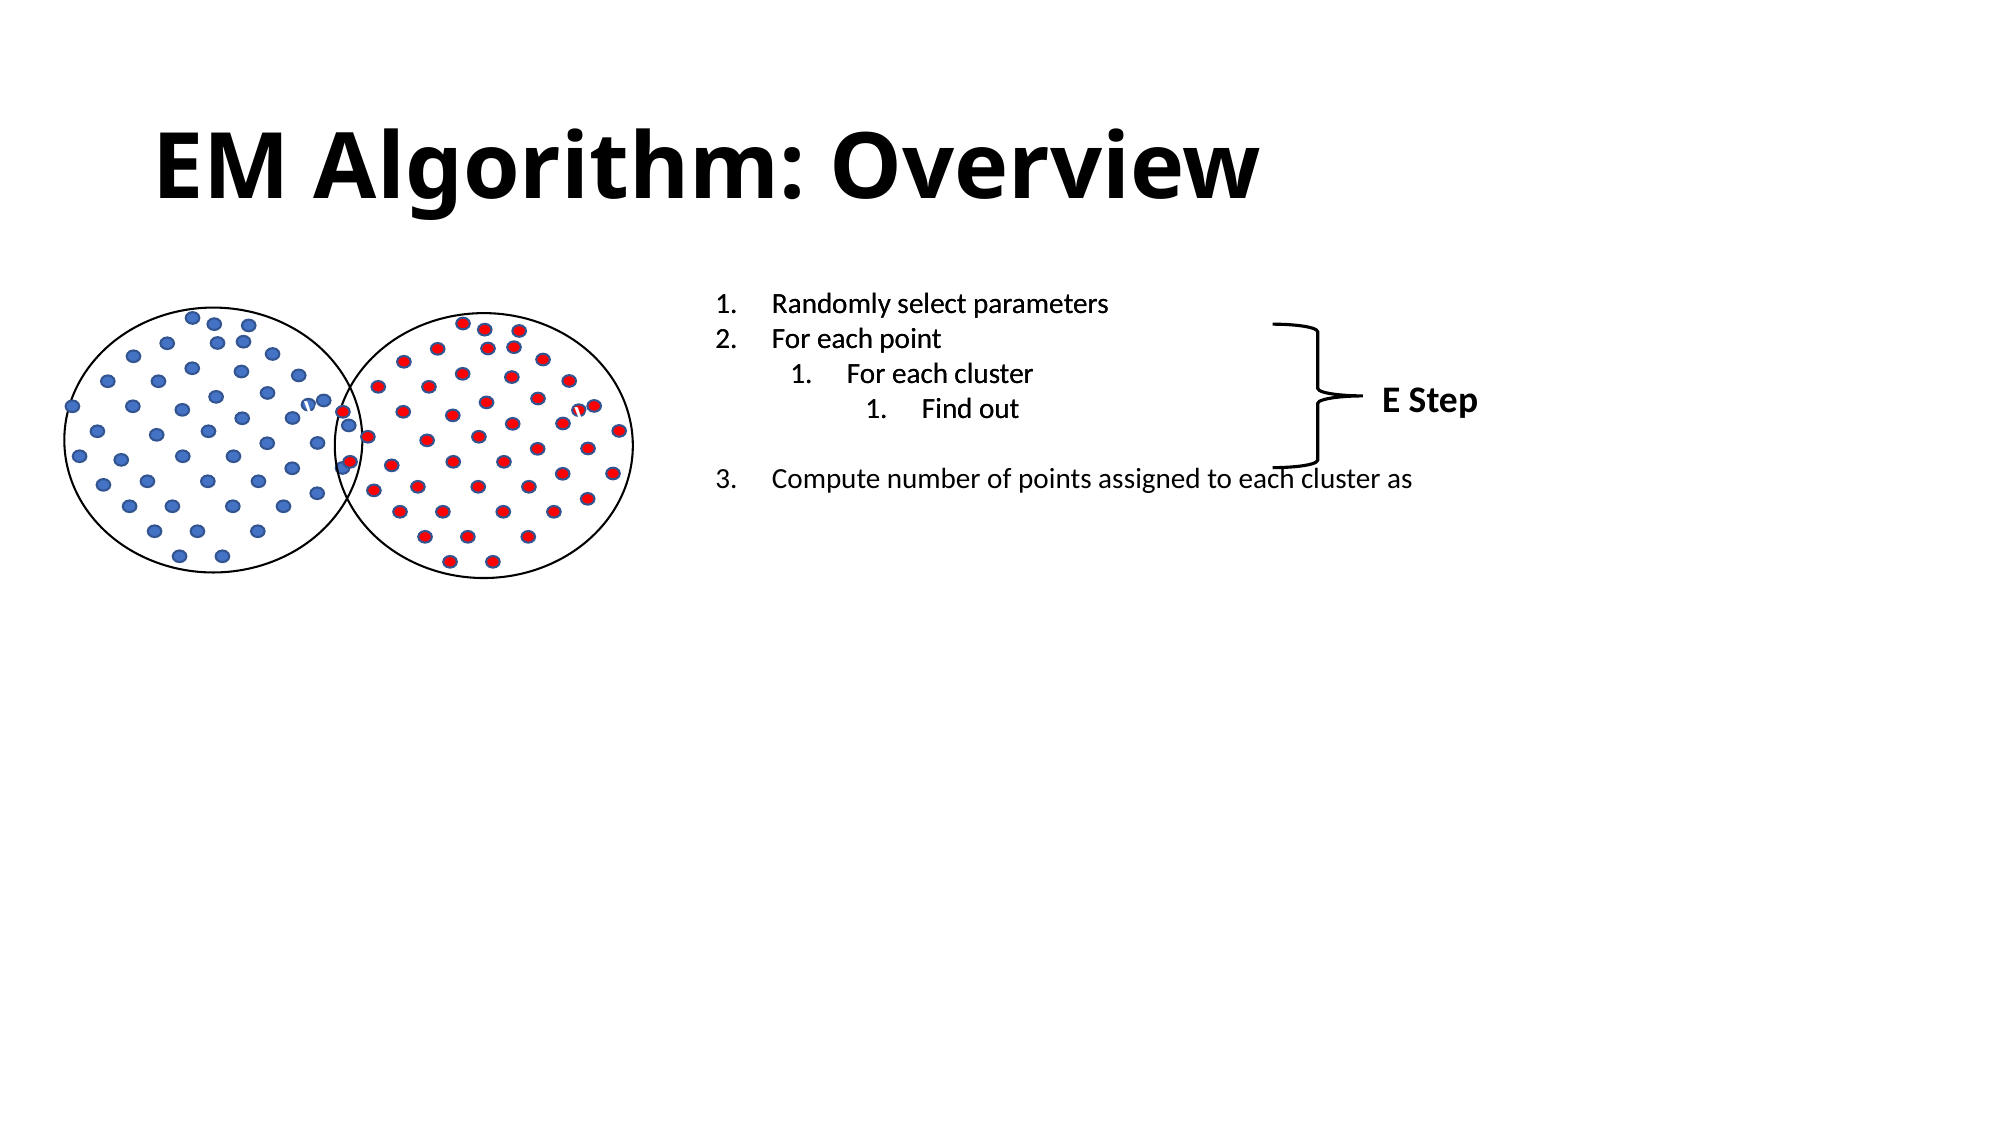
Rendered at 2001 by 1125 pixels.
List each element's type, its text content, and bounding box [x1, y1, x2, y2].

text_box [561, 374, 578, 388]
text_box [249, 524, 266, 539]
text_box [395, 404, 412, 419]
text_box [419, 433, 436, 448]
text_box [504, 416, 521, 431]
text_box [480, 341, 496, 356]
text_box [444, 408, 461, 423]
text_box [214, 549, 231, 564]
text_box [64, 399, 81, 414]
text_box [478, 395, 495, 410]
text_box [495, 504, 512, 519]
text_box [284, 461, 301, 476]
text_box [290, 368, 307, 383]
text_box [445, 454, 462, 469]
text_box [250, 474, 267, 489]
text_box [370, 379, 387, 394]
text_box [496, 454, 512, 469]
text_box [121, 499, 138, 514]
text_box [429, 341, 446, 356]
text_box [580, 441, 596, 456]
text_box [410, 479, 426, 494]
text_box [71, 449, 88, 464]
text_box [383, 458, 400, 473]
text_box [586, 399, 603, 413]
text_box [520, 529, 537, 544]
text_box [174, 449, 191, 464]
text_box [125, 349, 142, 364]
text_box [511, 324, 528, 338]
text_box [454, 366, 471, 381]
text_box [335, 404, 351, 419]
text_box [546, 504, 562, 519]
text_box [459, 529, 476, 544]
text_box [200, 424, 217, 439]
text_box [421, 379, 437, 394]
text_box v [300, 397, 317, 412]
text_box [174, 402, 191, 417]
text_box [95, 477, 112, 492]
text_box [63, 306, 350, 574]
text_box [259, 386, 276, 400]
text_box [605, 466, 621, 481]
text_box [99, 374, 116, 389]
text_box [146, 524, 163, 539]
text_box [529, 441, 546, 456]
text_box [366, 483, 382, 498]
text_box [521, 479, 537, 494]
text_box [396, 354, 412, 369]
text_box [206, 317, 223, 332]
text_box [150, 374, 167, 389]
text_box [148, 427, 165, 442]
text_box [359, 429, 376, 444]
text_box [392, 504, 408, 519]
text_box [417, 529, 433, 544]
text_box [530, 391, 546, 406]
text_box [485, 554, 501, 569]
text_box [233, 364, 250, 379]
text_box [234, 411, 251, 426]
text_box [442, 554, 458, 569]
title EM Algorithm: Overview [137, 59, 1863, 278]
text_box [1272, 322, 1363, 470]
text_box [309, 486, 326, 501]
text_box [309, 436, 326, 450]
text_box [555, 416, 571, 431]
text_box [189, 524, 206, 539]
text_box [259, 436, 276, 451]
text_box [208, 389, 225, 404]
text_box [224, 499, 241, 514]
text_box [89, 424, 106, 439]
text_box [554, 466, 571, 481]
text_box [264, 347, 281, 361]
text_box [225, 449, 242, 464]
text_box [139, 474, 156, 489]
text_box [342, 454, 358, 469]
text_box [455, 316, 471, 331]
text_box [199, 474, 216, 489]
text_box [159, 336, 176, 351]
text_box [611, 424, 628, 438]
text_box [470, 479, 487, 494]
text_box [579, 491, 596, 506]
text_box [503, 370, 520, 384]
text_box [209, 336, 226, 350]
text_box E Step [1367, 367, 1554, 428]
text_box [535, 352, 551, 367]
text_box [164, 499, 181, 514]
text_box [333, 312, 634, 580]
text_box [275, 499, 292, 514]
text_box [184, 311, 201, 325]
text_box [315, 393, 332, 408]
text_box v [571, 403, 587, 418]
text_box [240, 318, 257, 333]
text_box [113, 452, 130, 467]
text_box [184, 361, 201, 376]
text_box [171, 549, 188, 564]
text_box [506, 340, 522, 355]
text_box [284, 411, 301, 425]
text_box [235, 334, 252, 349]
text_box [471, 429, 487, 444]
text_box [124, 399, 141, 414]
text_box [434, 504, 451, 519]
text_box [476, 322, 493, 337]
